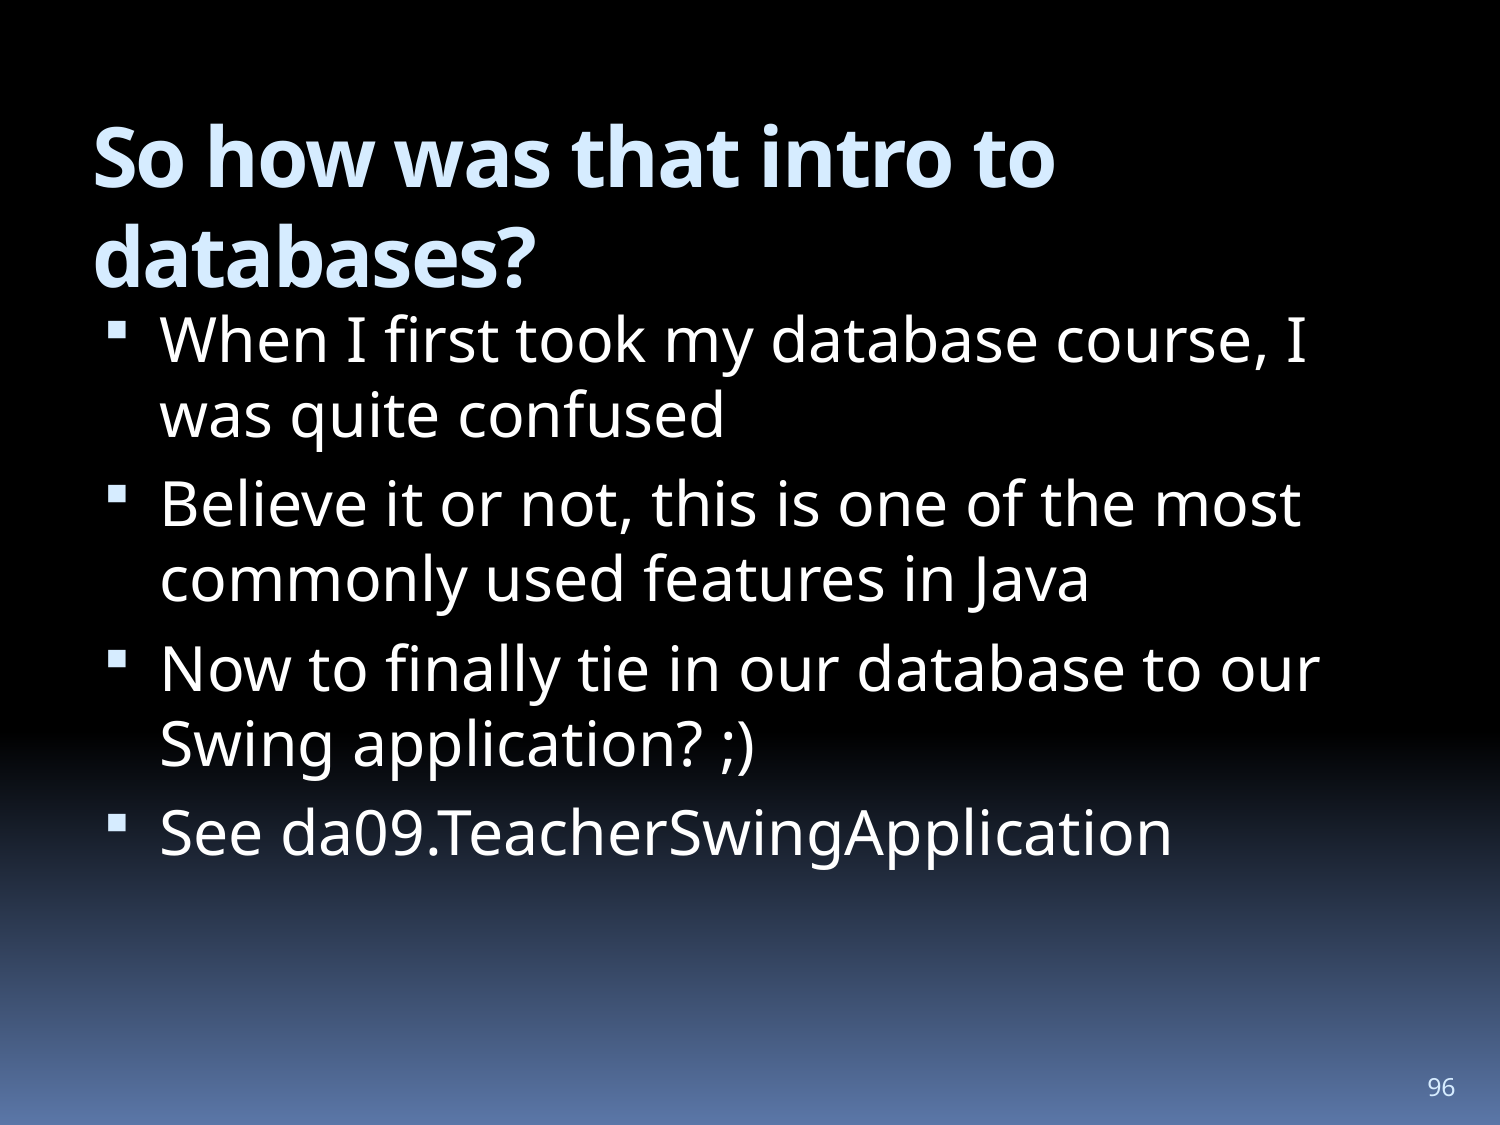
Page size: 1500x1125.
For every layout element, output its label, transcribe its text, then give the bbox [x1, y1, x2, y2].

slide_number 96 [1412, 1052, 1488, 1113]
title So how was that intro to databases? [77, 96, 1423, 247]
list When I first took my database course, I was quite confused Believe it or not, this is one of the most commonly used features in Java Now to finally tie in our database to our Swing application? ;) See da09.TeacherSwingApplication [77, 292, 1425, 1043]
